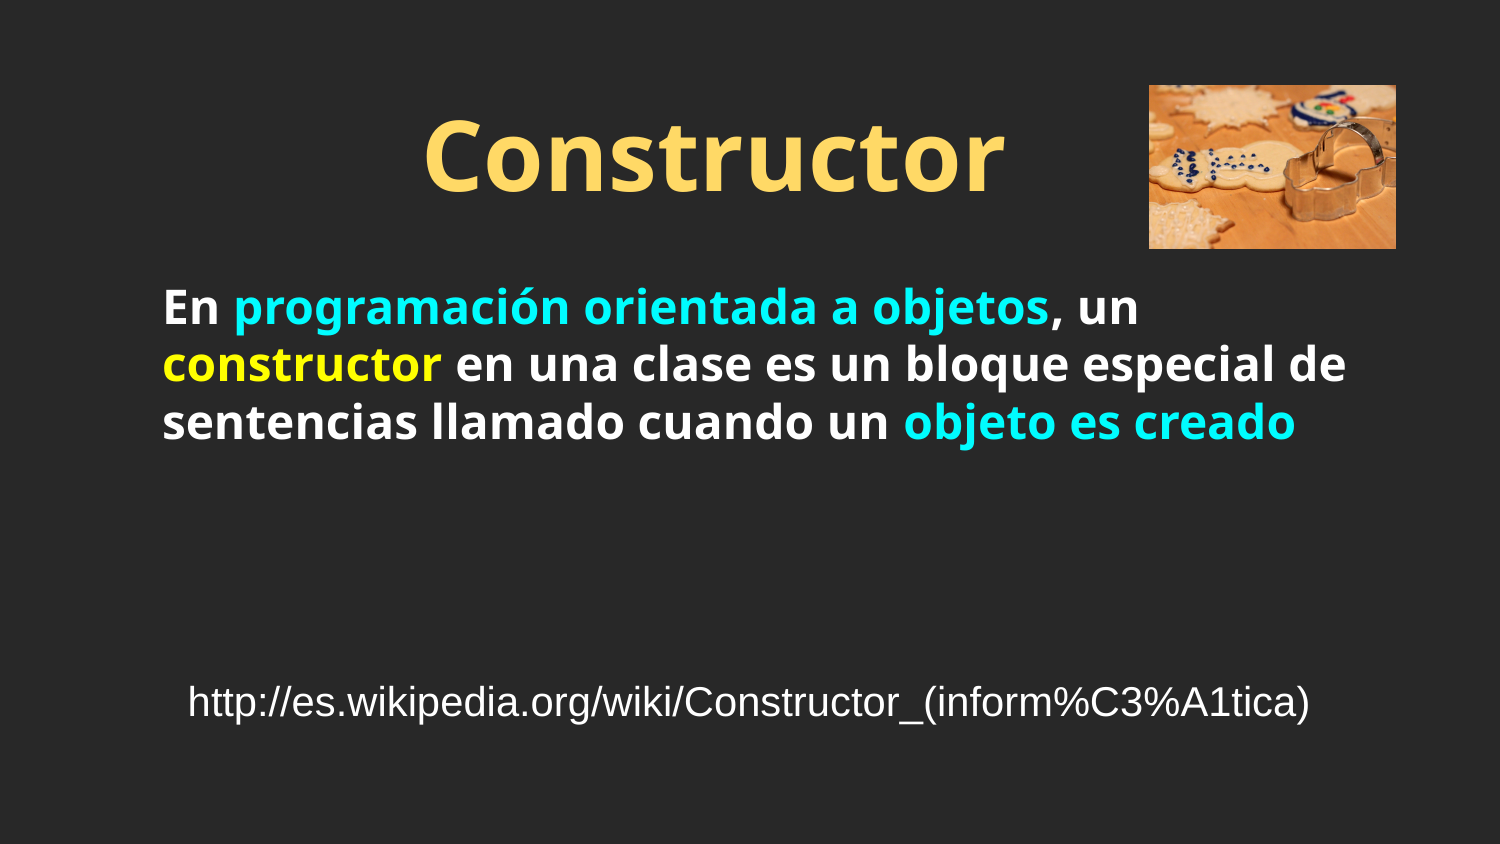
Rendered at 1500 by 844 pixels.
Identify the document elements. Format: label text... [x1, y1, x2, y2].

title Constructor [106, 70, 1322, 235]
list En programación orientada a objetos, un constructor en una clase es un bloque especial de sentencias llamado cuando un objeto es creado [106, 273, 1393, 767]
picture [1149, 84, 1397, 250]
text_box http://es.wikipedia.org/wiki/Constructor_(inform%C3%A1tica) [177, 674, 1322, 725]
